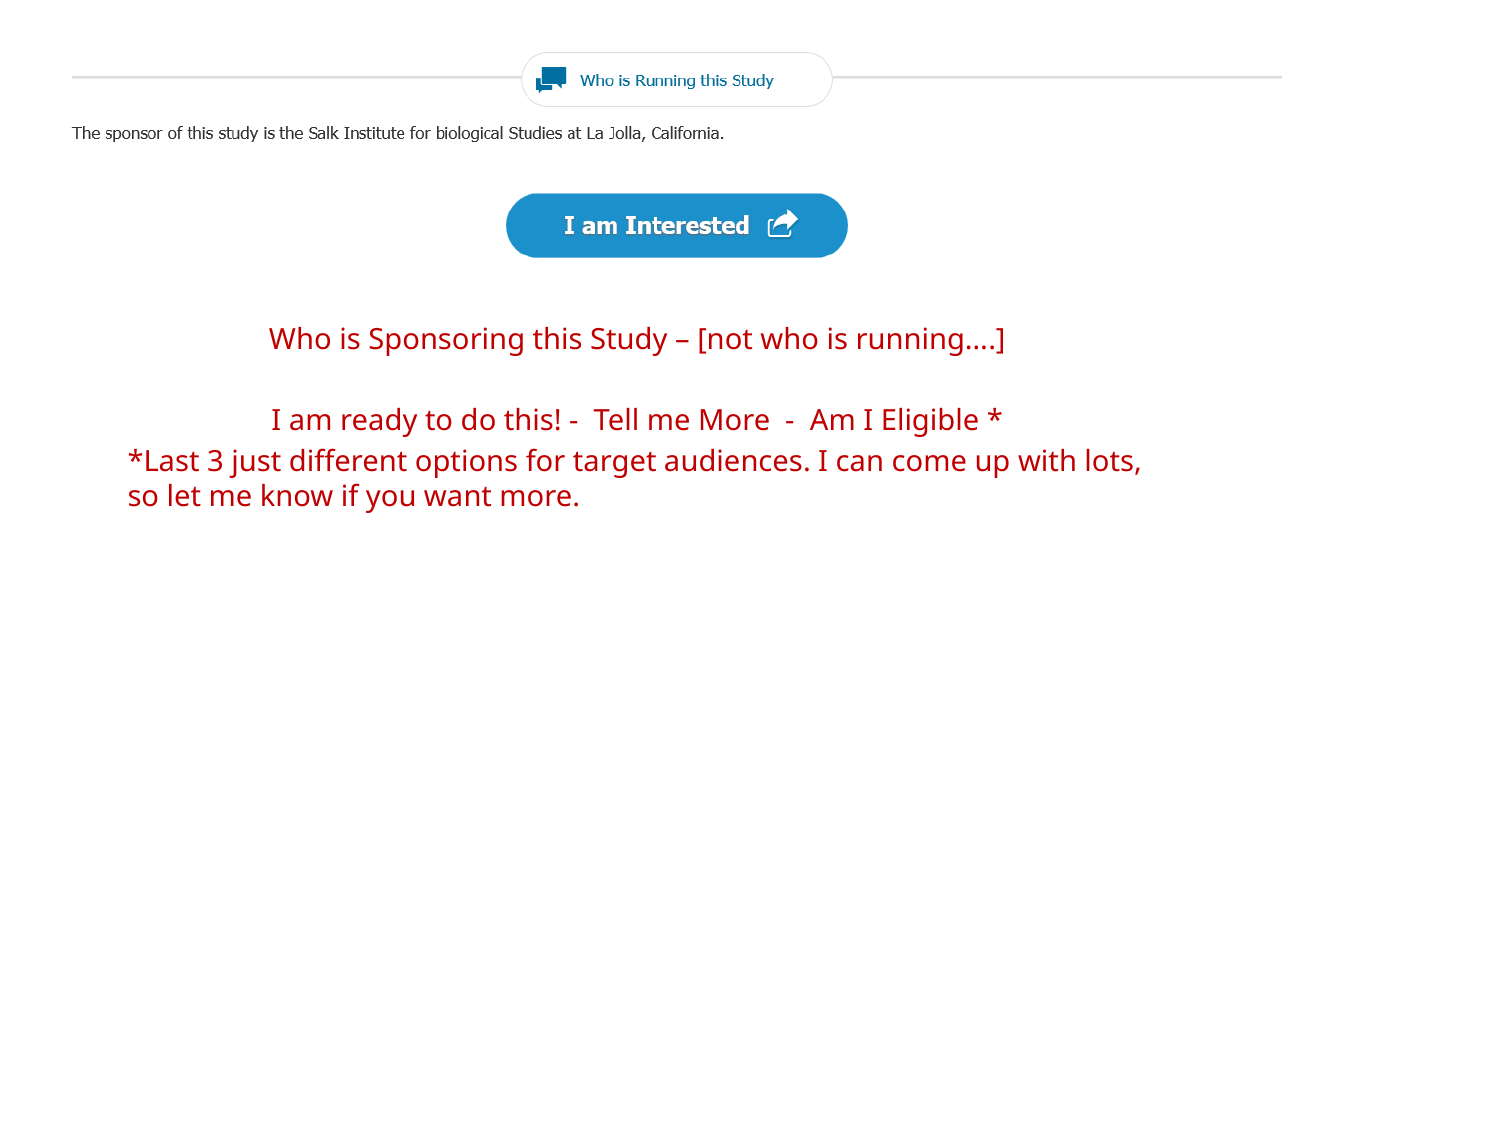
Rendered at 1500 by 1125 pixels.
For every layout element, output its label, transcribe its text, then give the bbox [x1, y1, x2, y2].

picture [24, 49, 1340, 279]
subtitle Who is Sponsoring this Study – [not who is running….] I am ready to do this! - Tell me More - Am I Eligible * *Last 3 just different options for target audiences. I can come up with lots, so let me know if you want more. [112, 312, 1163, 650]
